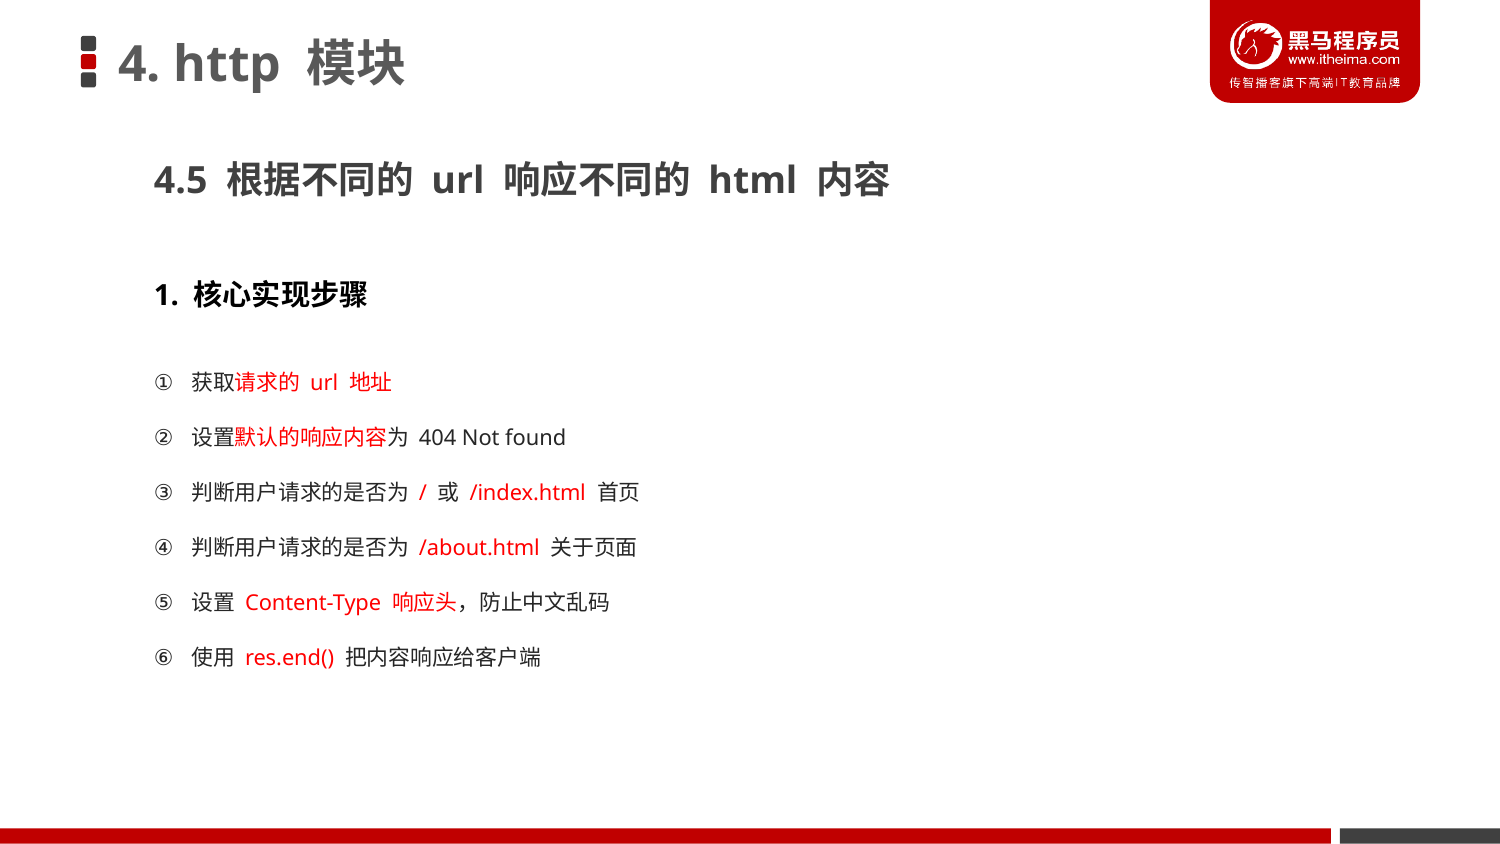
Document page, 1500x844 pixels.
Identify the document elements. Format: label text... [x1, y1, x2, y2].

text_box 1. 核心实现步骤 [139, 273, 1204, 320]
title 4. http 模块 [103, 0, 1209, 130]
picture [1211, 11, 1419, 97]
list 4.5 根据不同的 url 响应不同的 html 内容 [139, 153, 1209, 243]
list 获取请求的 url 地址 设置默认的响应内容为 404 Not found 判断用户请求的是否为 / 或 /index.html 首页 判断用户请求的是否为 /about.html 关于页面 设置 Content-Type 响应头，防止中文乱码 使用 res.end() 把内容响应给客户端 [139, 348, 1372, 691]
